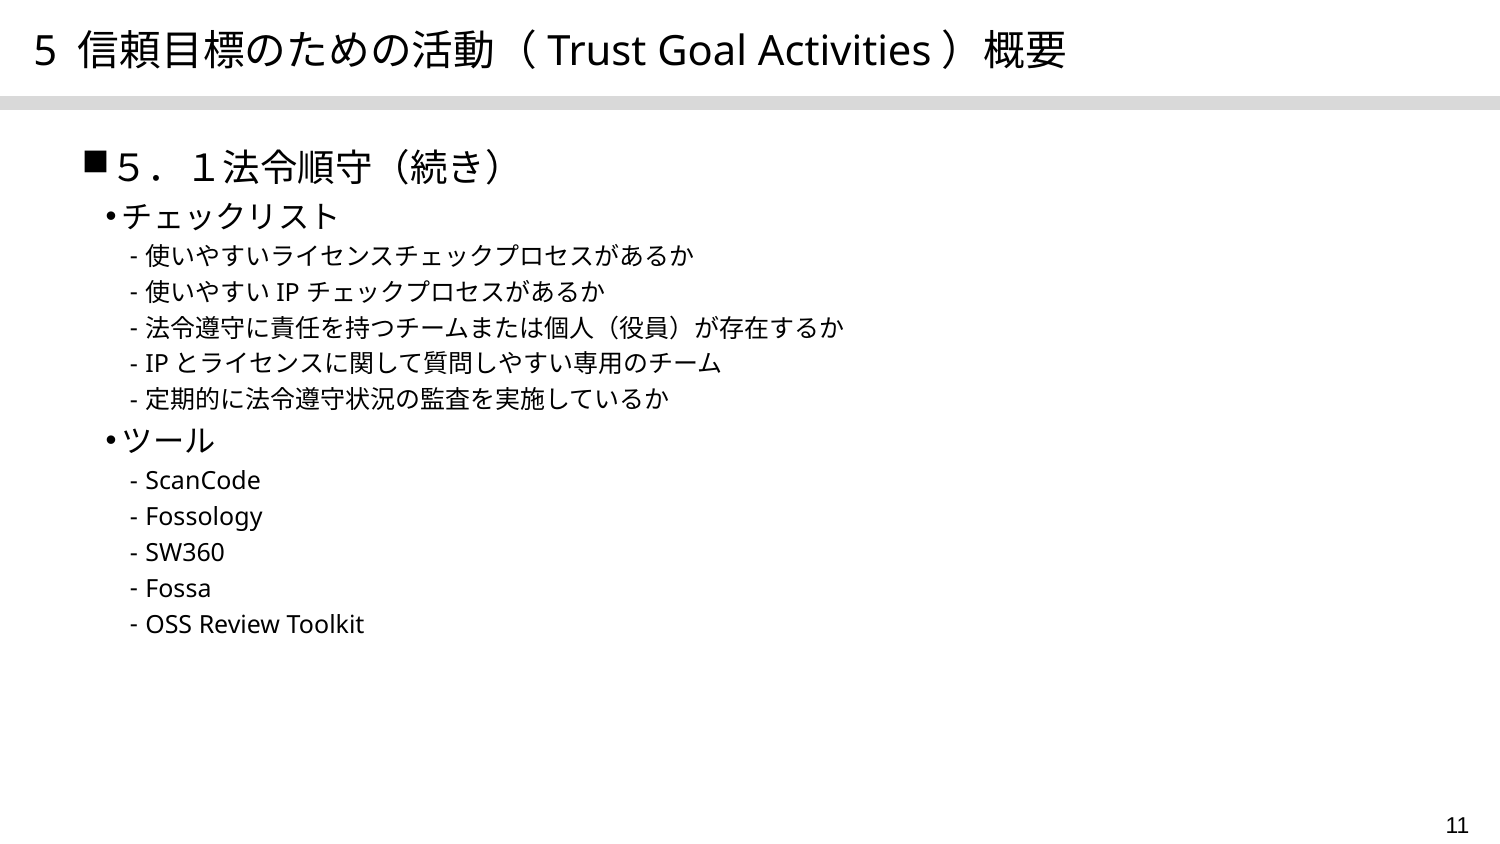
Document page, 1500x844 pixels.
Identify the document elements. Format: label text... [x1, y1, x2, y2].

title 5 信頼目標のための活動（Trust Goal Activities）概要 [18, 22, 1205, 78]
list ５．１法令順守（続き） チェックリスト 使いやすいライセンスチェックプロセスがあるか 使いやすいIPチェックプロセスがあるか 法令遵守に責任を持つチームまたは個人（役員）が存在するか IPとライセンスに関して質問しやすい専用のチーム 定期的に法令遵守状況の監査を実施しているか ツール ScanCode Fossology SW360 Fossa OSS Review Toolkit [70, 129, 1430, 760]
